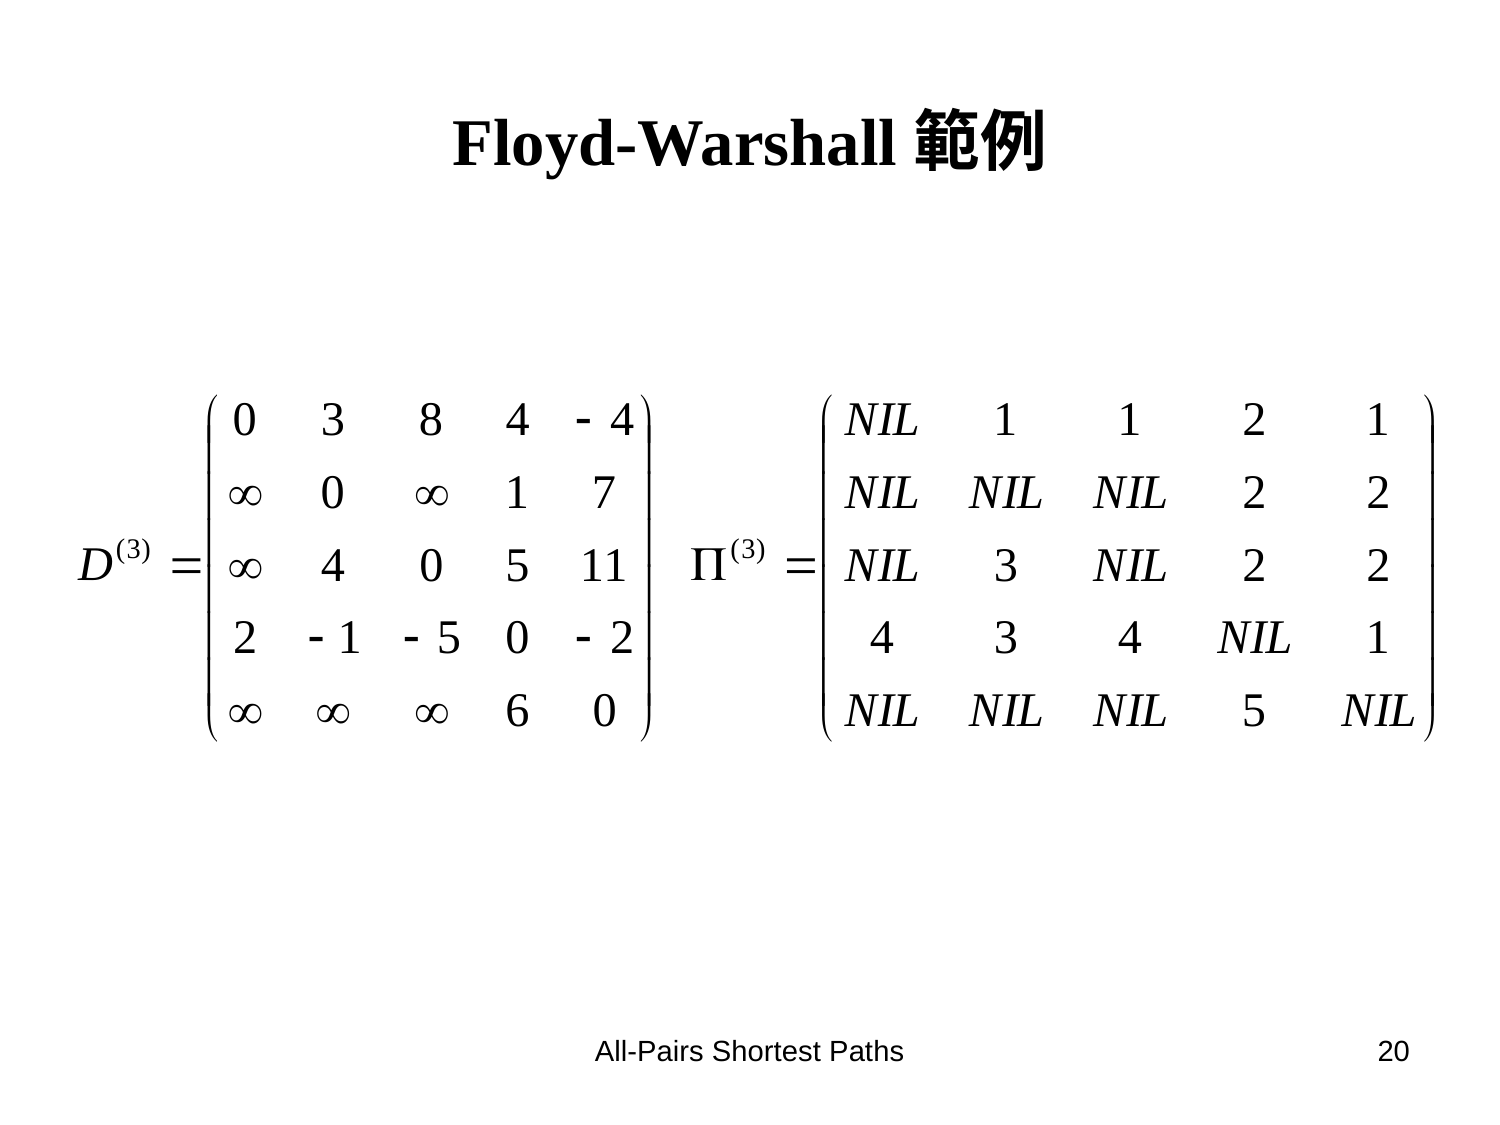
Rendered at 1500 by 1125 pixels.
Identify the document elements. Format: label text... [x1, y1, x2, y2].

title Floyd-Warshall範例 [75, 45, 1425, 233]
footer All-Pairs Shortest Paths [512, 1024, 988, 1103]
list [69, 386, 1447, 751]
slide_number 20 [1074, 1024, 1425, 1103]
